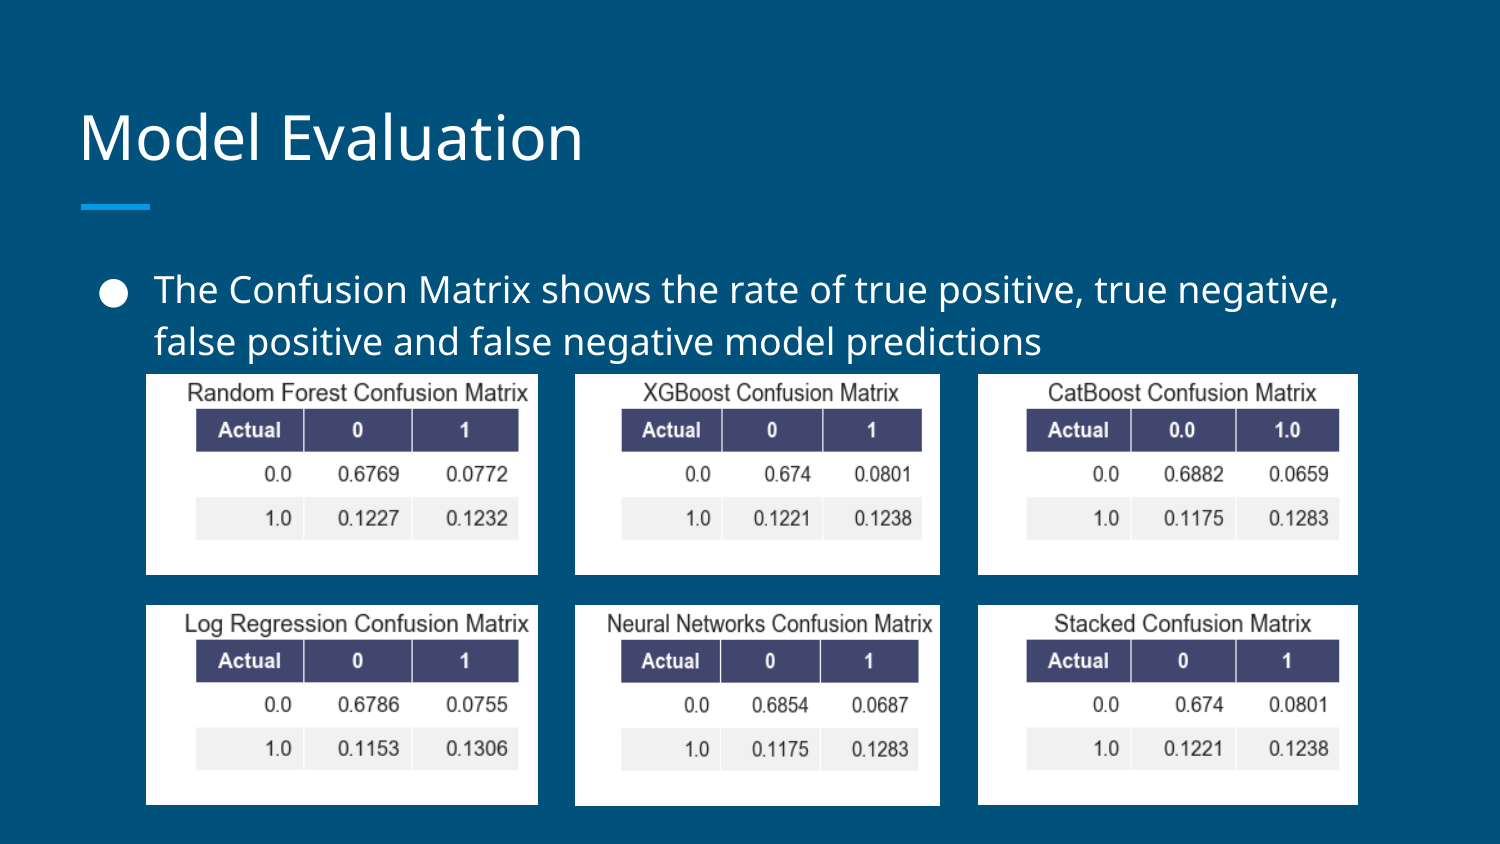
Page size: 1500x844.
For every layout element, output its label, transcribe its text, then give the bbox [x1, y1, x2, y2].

picture [147, 606, 537, 804]
title Model Evaluation [63, 75, 1437, 188]
picture [576, 606, 939, 805]
picture [979, 606, 1357, 804]
picture [576, 375, 939, 574]
picture [147, 375, 537, 574]
picture [979, 375, 1357, 574]
list The Confusion Matrix shows the rate of true positive, true negative, false positive and false negative model predictions [63, 244, 1437, 370]
